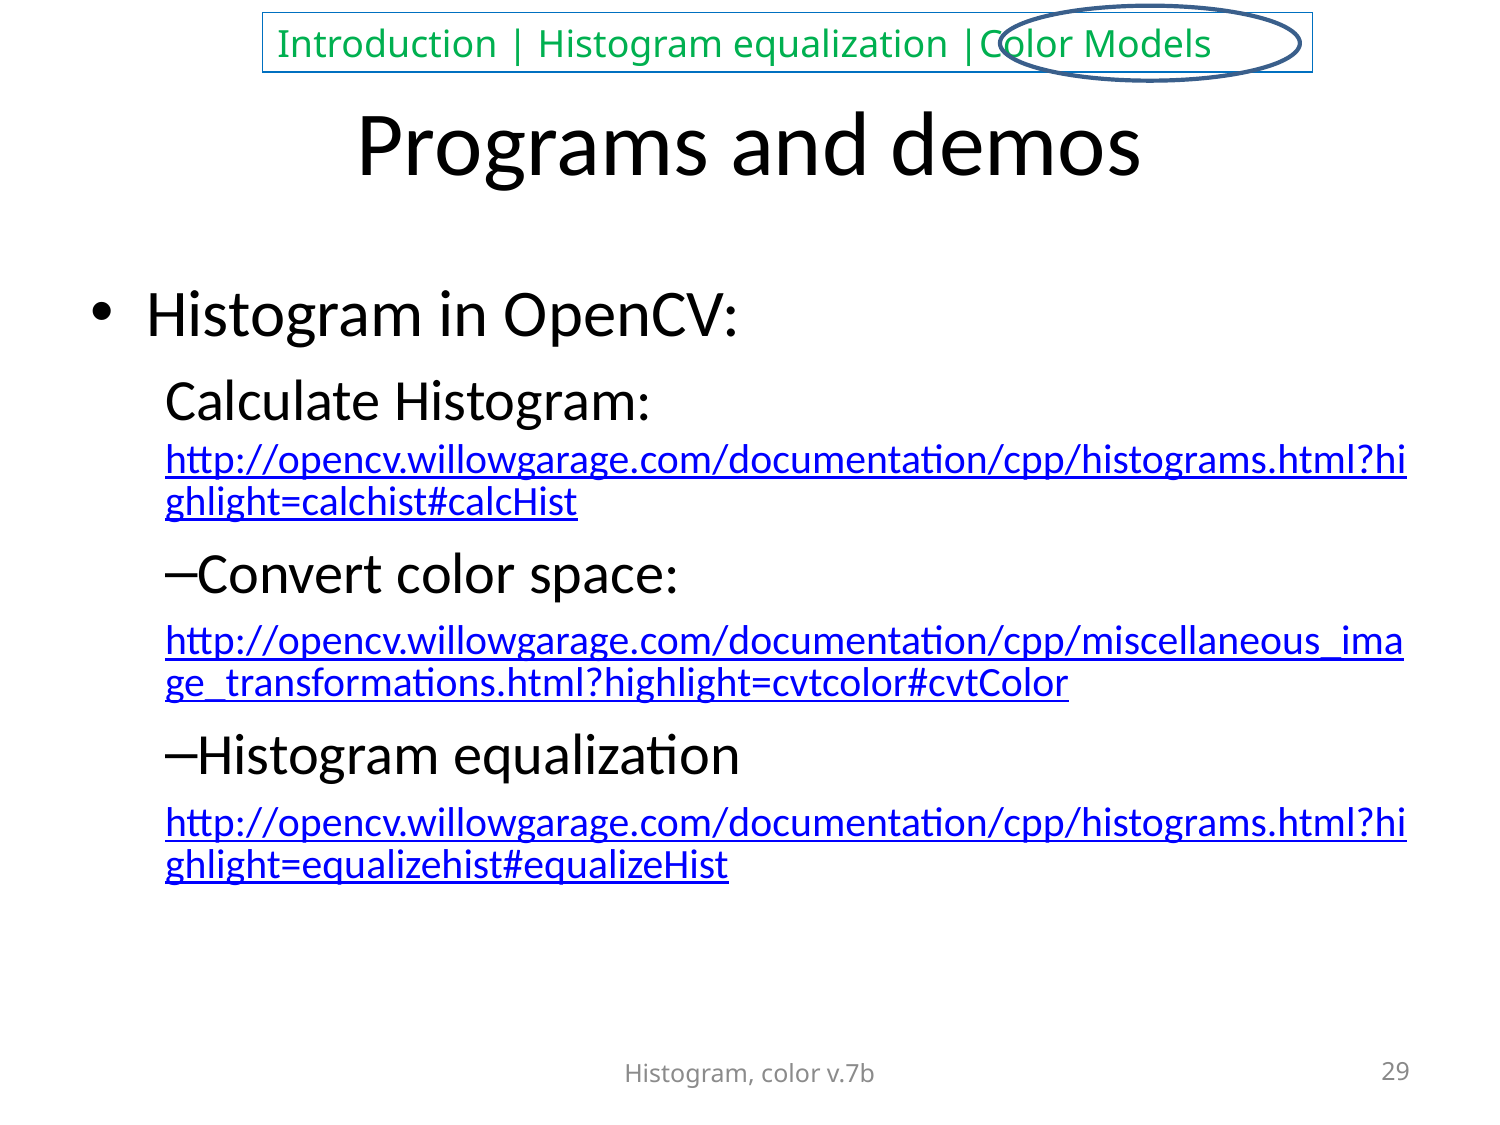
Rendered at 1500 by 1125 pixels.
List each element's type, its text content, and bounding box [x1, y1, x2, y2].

footer Histogram, color v.7b [512, 1042, 988, 1103]
slide_number 29 [1074, 1042, 1425, 1103]
text_box [997, 3, 1302, 83]
title Programs and demos [75, 45, 1425, 233]
list Histogram in OpenCV: Calculate Histogram: http://opencv.willowgarage.com/documentation/cpp/histograms.html?highlight=calchist#calcHist Convert color space: http://opencv.willowgarage.com/documentation/cpp/miscellaneous_image_transformations.html?highlight=cvtcolor#cvtColor Histogram equalization http://opencv.willowgarage.com/documentation/cpp/histograms.html?highlight=equalizehist#equalizeHist [75, 262, 1425, 1005]
